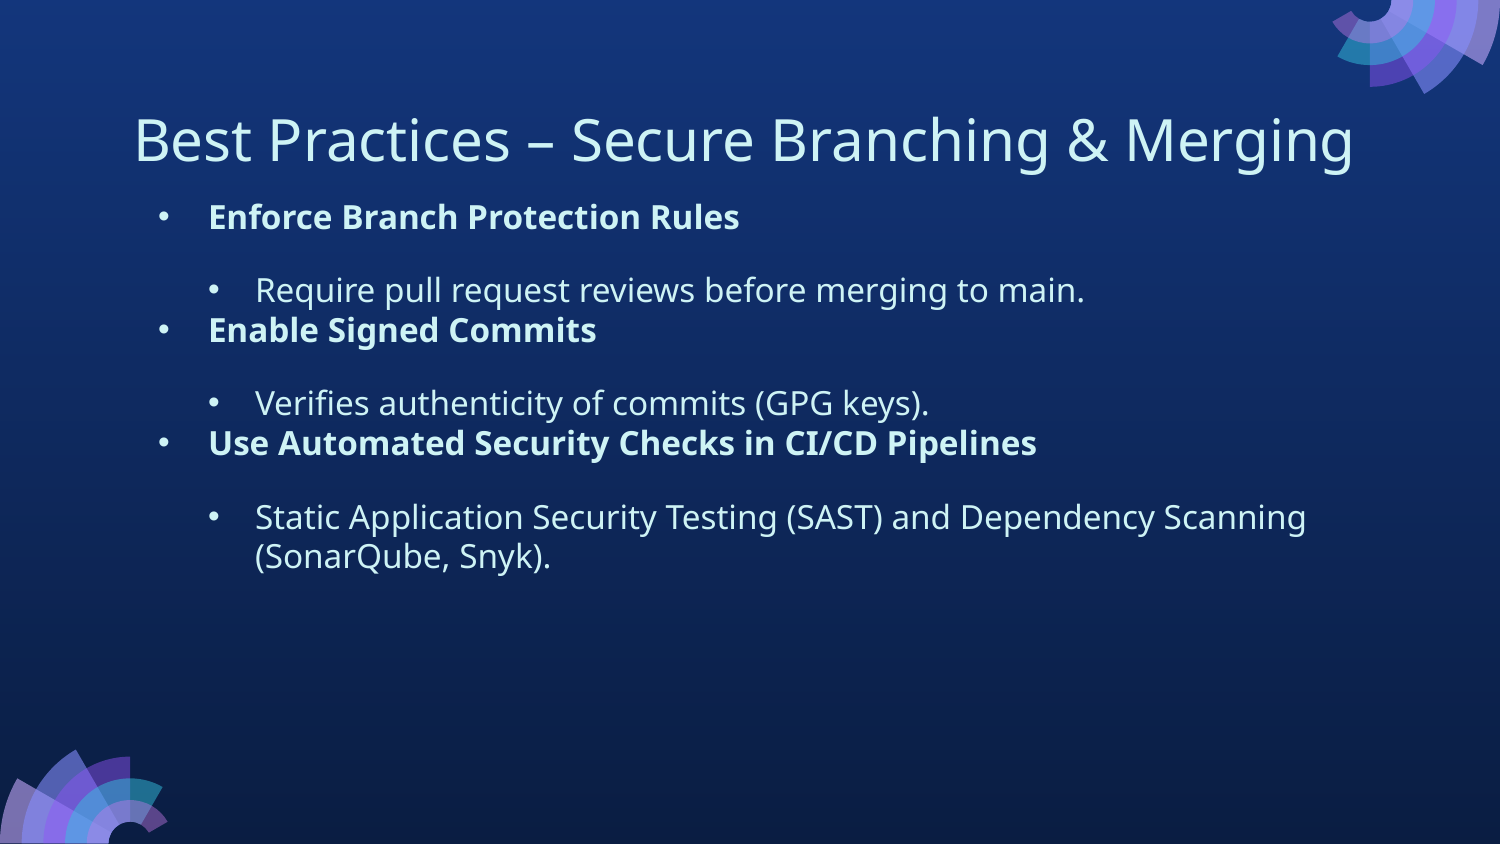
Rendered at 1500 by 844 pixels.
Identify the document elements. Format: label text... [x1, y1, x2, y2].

list Enforce Branch Protection Rules Require pull request reviews before merging to main. Enable Signed Commits Verifies authenticity of commits (GPG keys). Use Automated Security Checks in CI/CD Pipelines Static Application Security Testing (SAST) and Dependency Scanning (SonarQube, Snyk). [118, 181, 1413, 697]
title Best Practices – Secure Branching & Merging [118, 88, 1382, 181]
